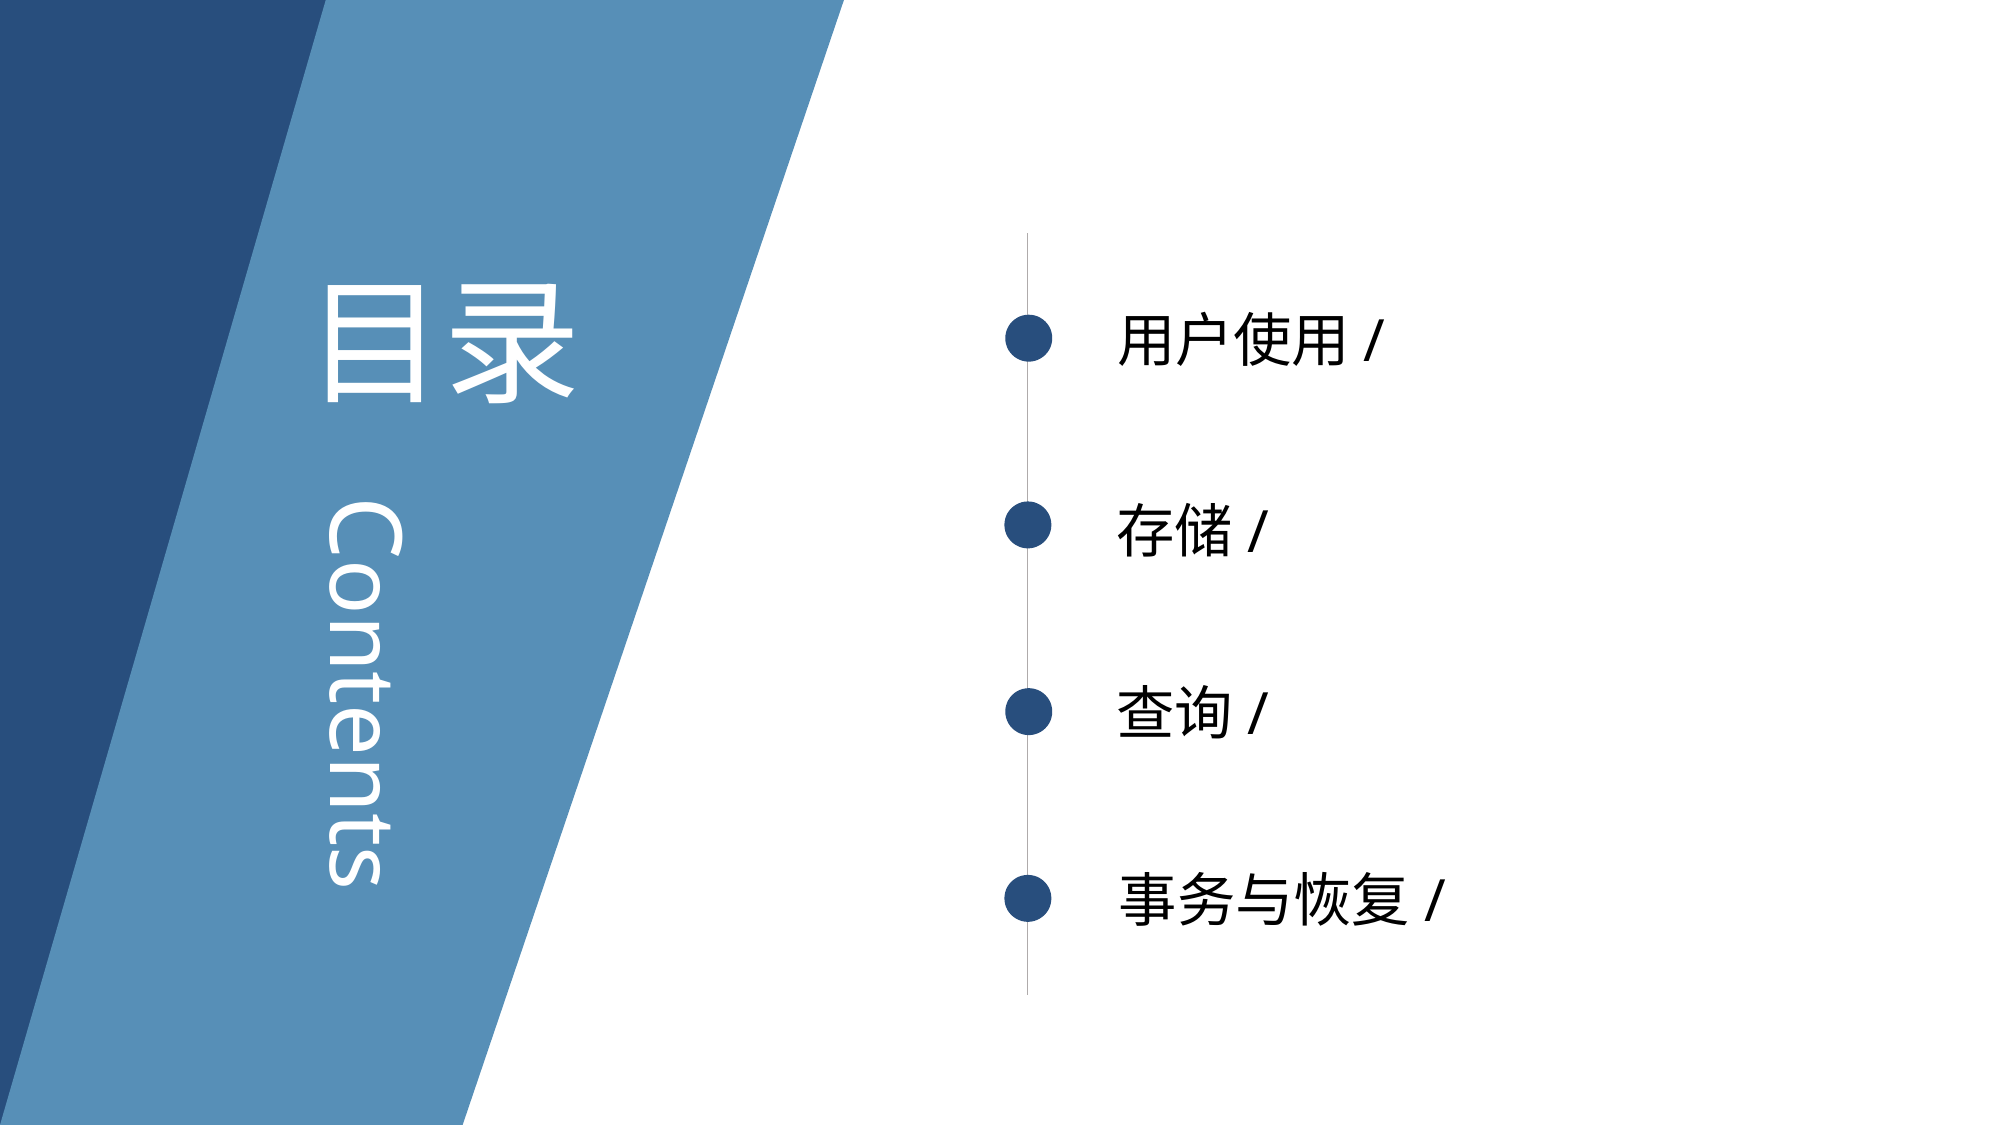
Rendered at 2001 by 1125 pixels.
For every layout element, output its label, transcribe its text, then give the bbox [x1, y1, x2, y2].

text_box [0, 0, 325, 1121]
text_box 目录 [299, 247, 590, 427]
text_box [1004, 874, 1052, 922]
text_box [1005, 314, 1053, 362]
text_box 存储/ [1109, 486, 1277, 572]
text_box [1005, 688, 1053, 736]
text_box Contents [302, 481, 438, 872]
text_box [0, 0, 844, 1125]
text_box 查询/ [1109, 668, 1277, 754]
text_box 事务与恢复/ [1111, 855, 1454, 941]
text_box [1004, 501, 1052, 549]
text_box 用户使用/ [1109, 295, 1394, 380]
